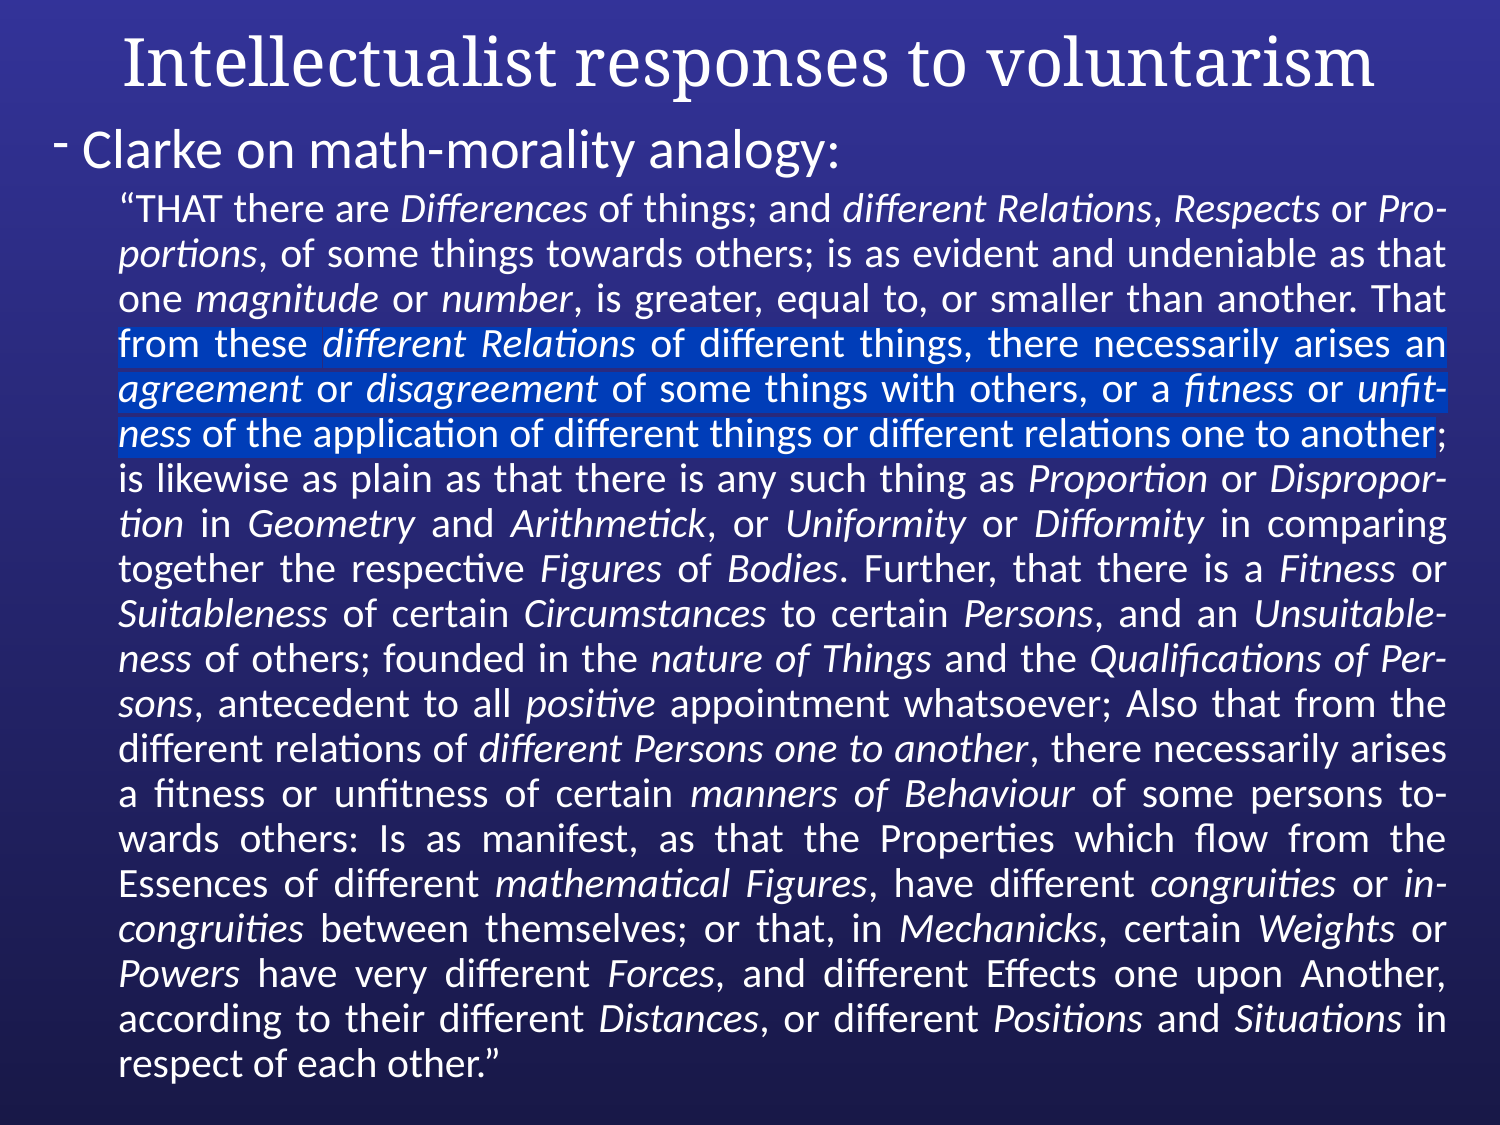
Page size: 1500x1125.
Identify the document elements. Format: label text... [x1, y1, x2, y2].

list Clarke on math-morality analogy: “THAT there are Differences of things; and different Relations, Respects or Pro-portions, of some things towards others; is as evident and undeniable as that one magnitude or number, is greater, equal to, or smaller than another. That from these different Relations of different things, there necessarily arises an agreement or disagreement of some things with others, or a fitness or unfit-ness of the application of different things or different relations one to another; is likewise as plain as that there is any such thing as Proportion or Dispropor-tion in Geometry and Arithmetick, or Uniformity or Difformity in comparing together the respective Figures of Bodies. Further, that there is a Fitness or Suitableness of certain Circumstances to certain Persons, and an Unsuitable-ness of others; founded in the nature of Things and the Qualifications of Per-sons, antecedent to all positive appointment whatsoever; Also that from the different relations of different Persons one to another, there necessarily arises a fitness or unfitness of certain manners of Behaviour of some persons to-wards others: Is as manifest, as that the Properties which flow from the Essences of different mathematical Figures, have different congruities or in-congruities between themselves; or that, in Mechanicks, certain Weights or Powers have very different Forces, and different Effects one upon Another, according to their different Distances, or different Positions and Situations in respect of each other.” [37, 112, 1463, 875]
title Intellectualist responses to voluntarism [75, 0, 1425, 112]
